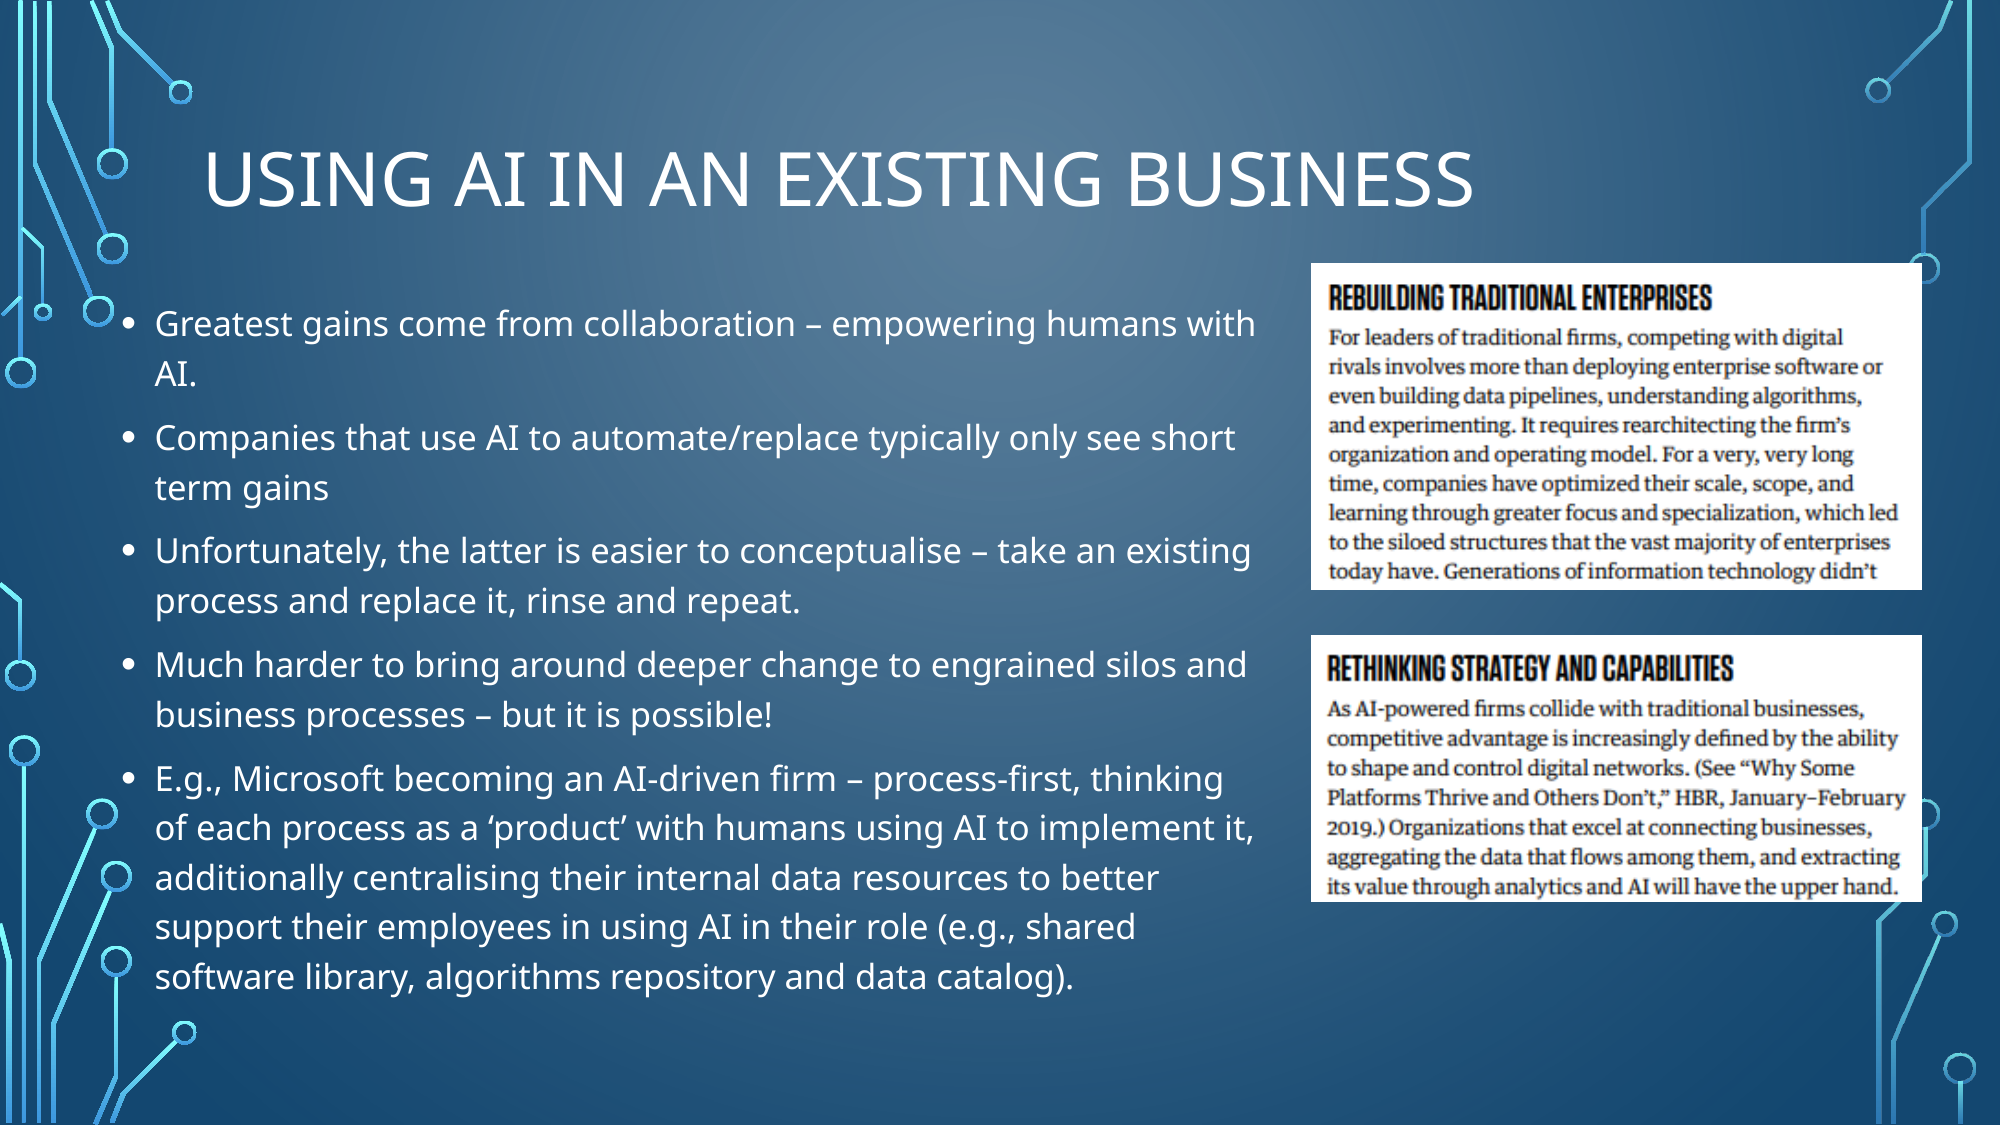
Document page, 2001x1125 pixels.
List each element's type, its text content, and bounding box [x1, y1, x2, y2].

picture [1310, 635, 1922, 902]
title Using AI in an existing business [187, 101, 1813, 264]
picture [1310, 263, 1922, 591]
list Greatest gains come from collaboration – empowering humans with AI. Companies that use AI to automate/replace typically only see short term gains Unfortunately, the latter is easier to conceptualise – take an existing process and replace it, rinse and repeat. Much harder to bring around deeper change to engrained silos and business processes – but it is possible! E.g., Microsoft becoming an AI-driven firm – process-first, thinking of each process as a ‘product’ with humans using AI to implement it, additionally centralising their internal data resources to better support their employees in using AI in their role (e.g., shared software library, algorithms repository and data catalog). [106, 286, 1272, 1024]
